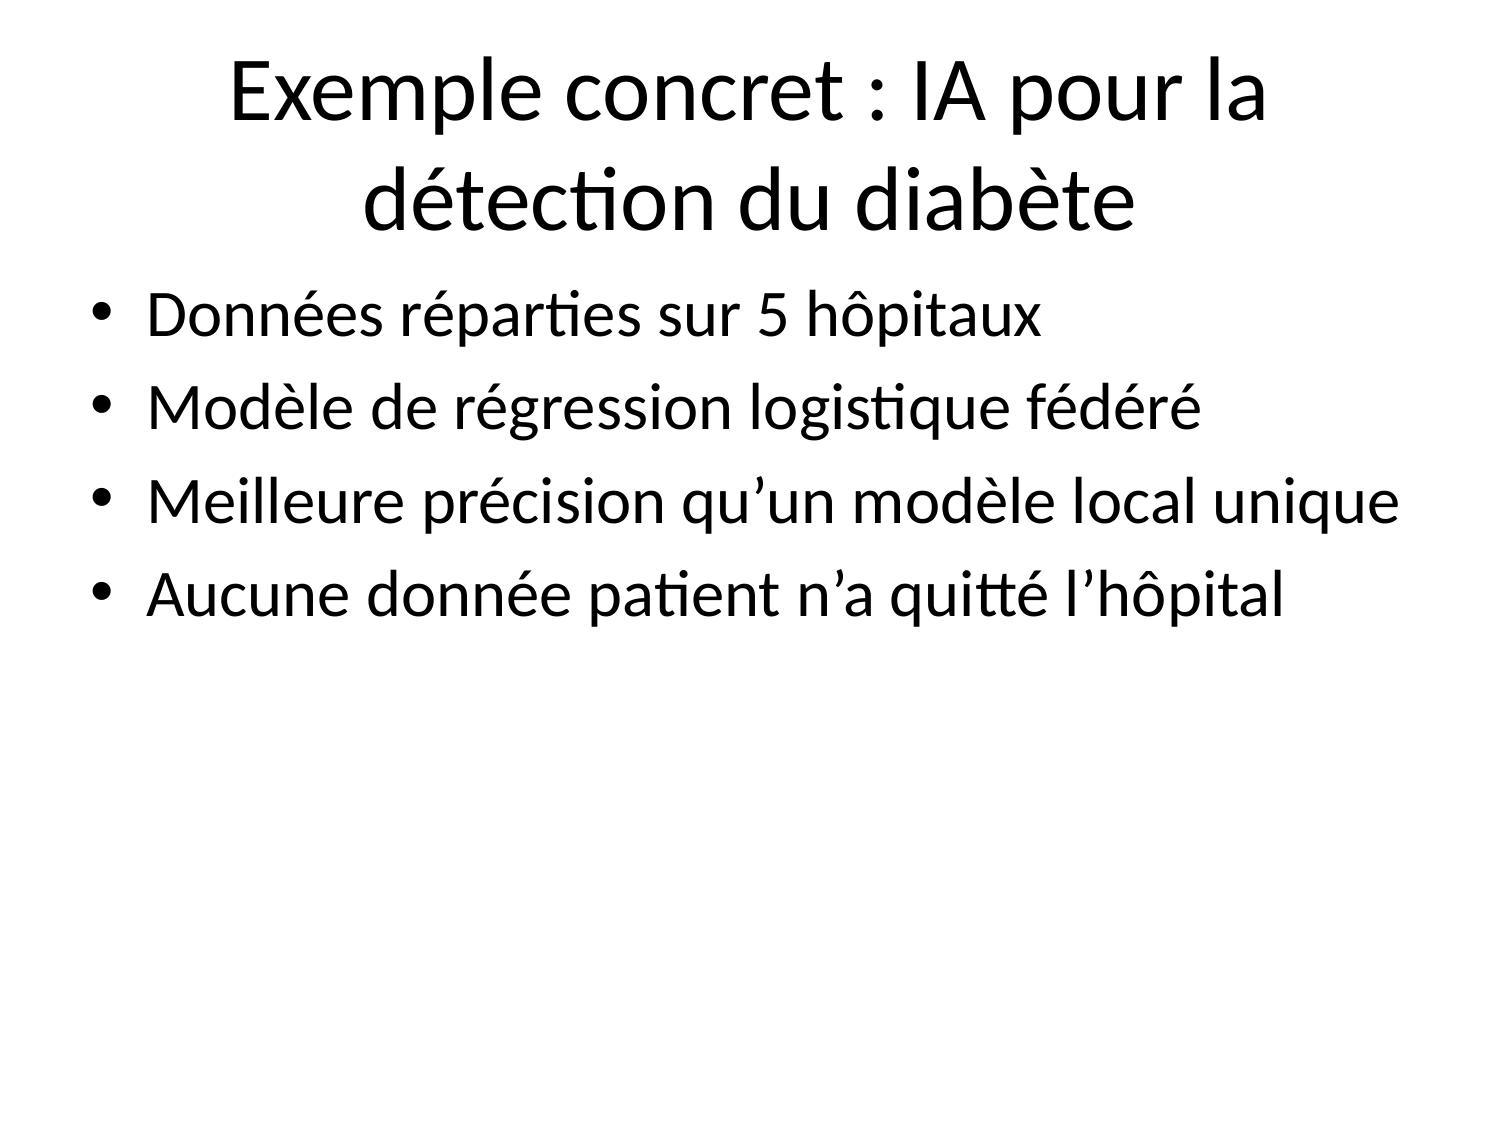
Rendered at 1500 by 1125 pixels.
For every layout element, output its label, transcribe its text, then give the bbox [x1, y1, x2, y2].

title Exemple concret : IA pour la détection du diabète [75, 45, 1425, 233]
list Données réparties sur 5 hôpitaux Modèle de régression logistique fédéré Meilleure précision qu’un modèle local unique Aucune donnée patient n’a quitté l’hôpital [75, 262, 1425, 1005]
